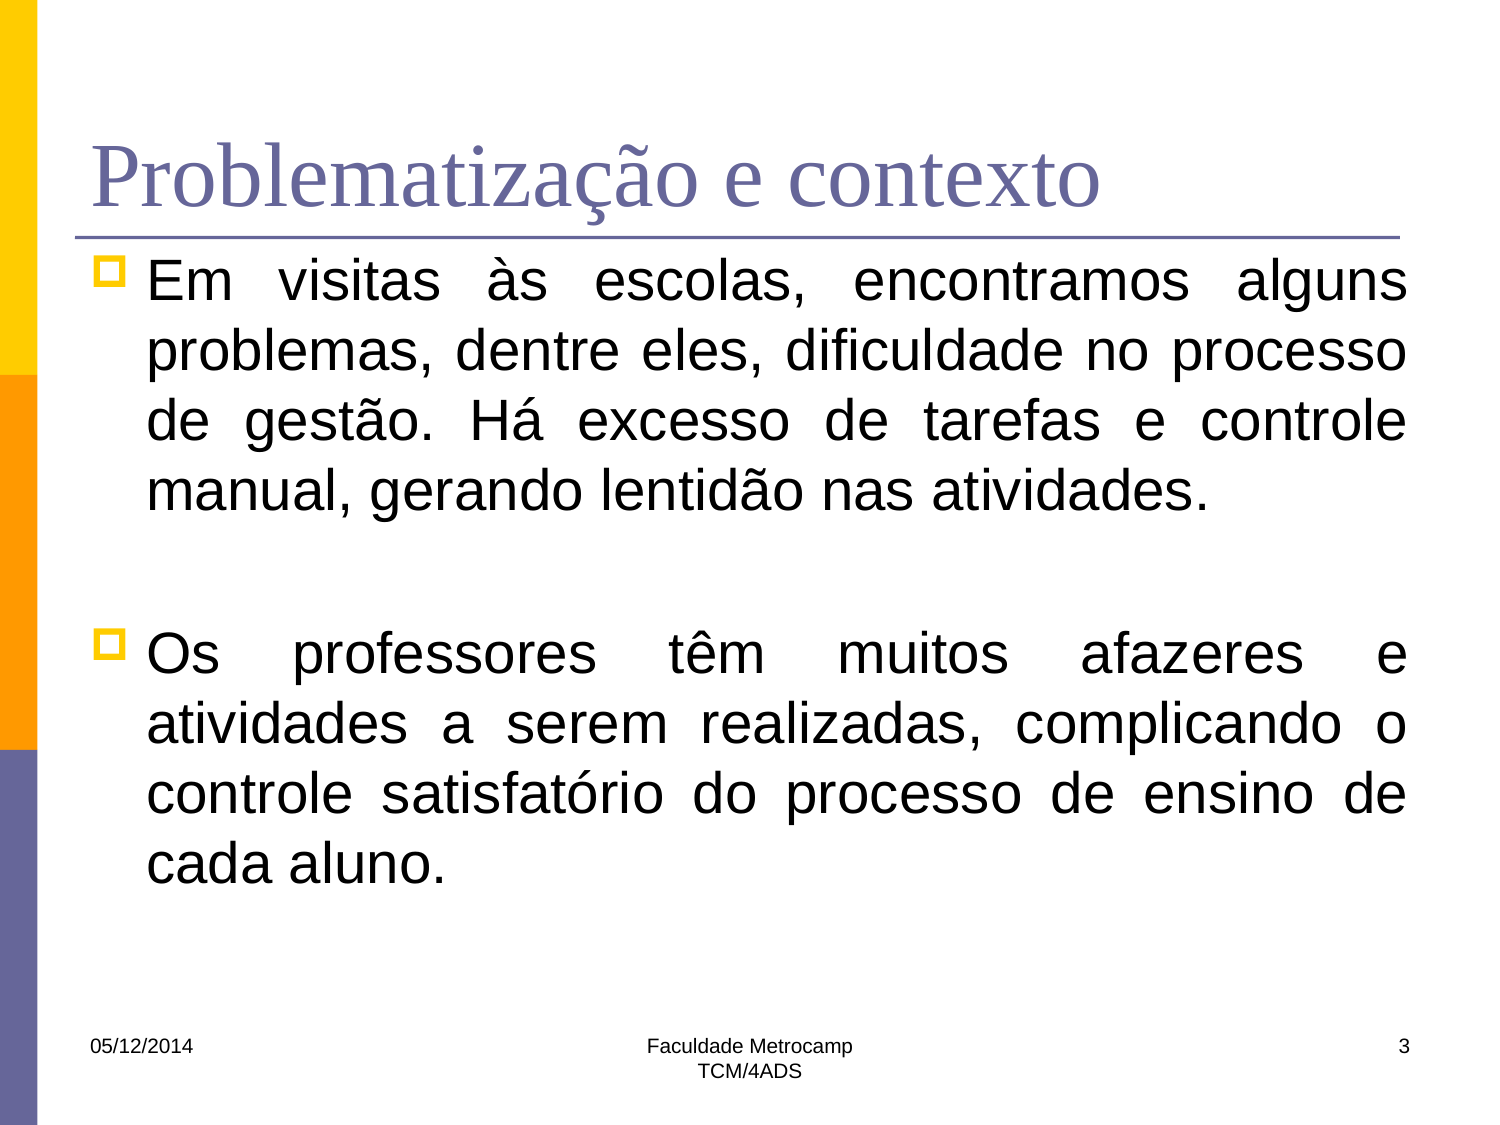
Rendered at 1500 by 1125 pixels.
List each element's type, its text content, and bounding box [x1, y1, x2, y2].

footer Faculdade Metrocamp TCM/4ADS [512, 1024, 988, 1101]
title Problematização e contexto [74, 45, 1426, 233]
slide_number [74, 1024, 426, 1101]
list Em visitas às escolas, encontramos alguns problemas, dentre eles, dificuldade no processo de gestão. Há excesso de tarefas e controle manual, gerando lentidão nas atividades. Os professores têm muitos afazeres e atividades a serem realizadas, complicando o controle satisfatório do processo de ensino de cada aluno. [74, 234, 1426, 1020]
slide_number 3 [1074, 1024, 1426, 1101]
